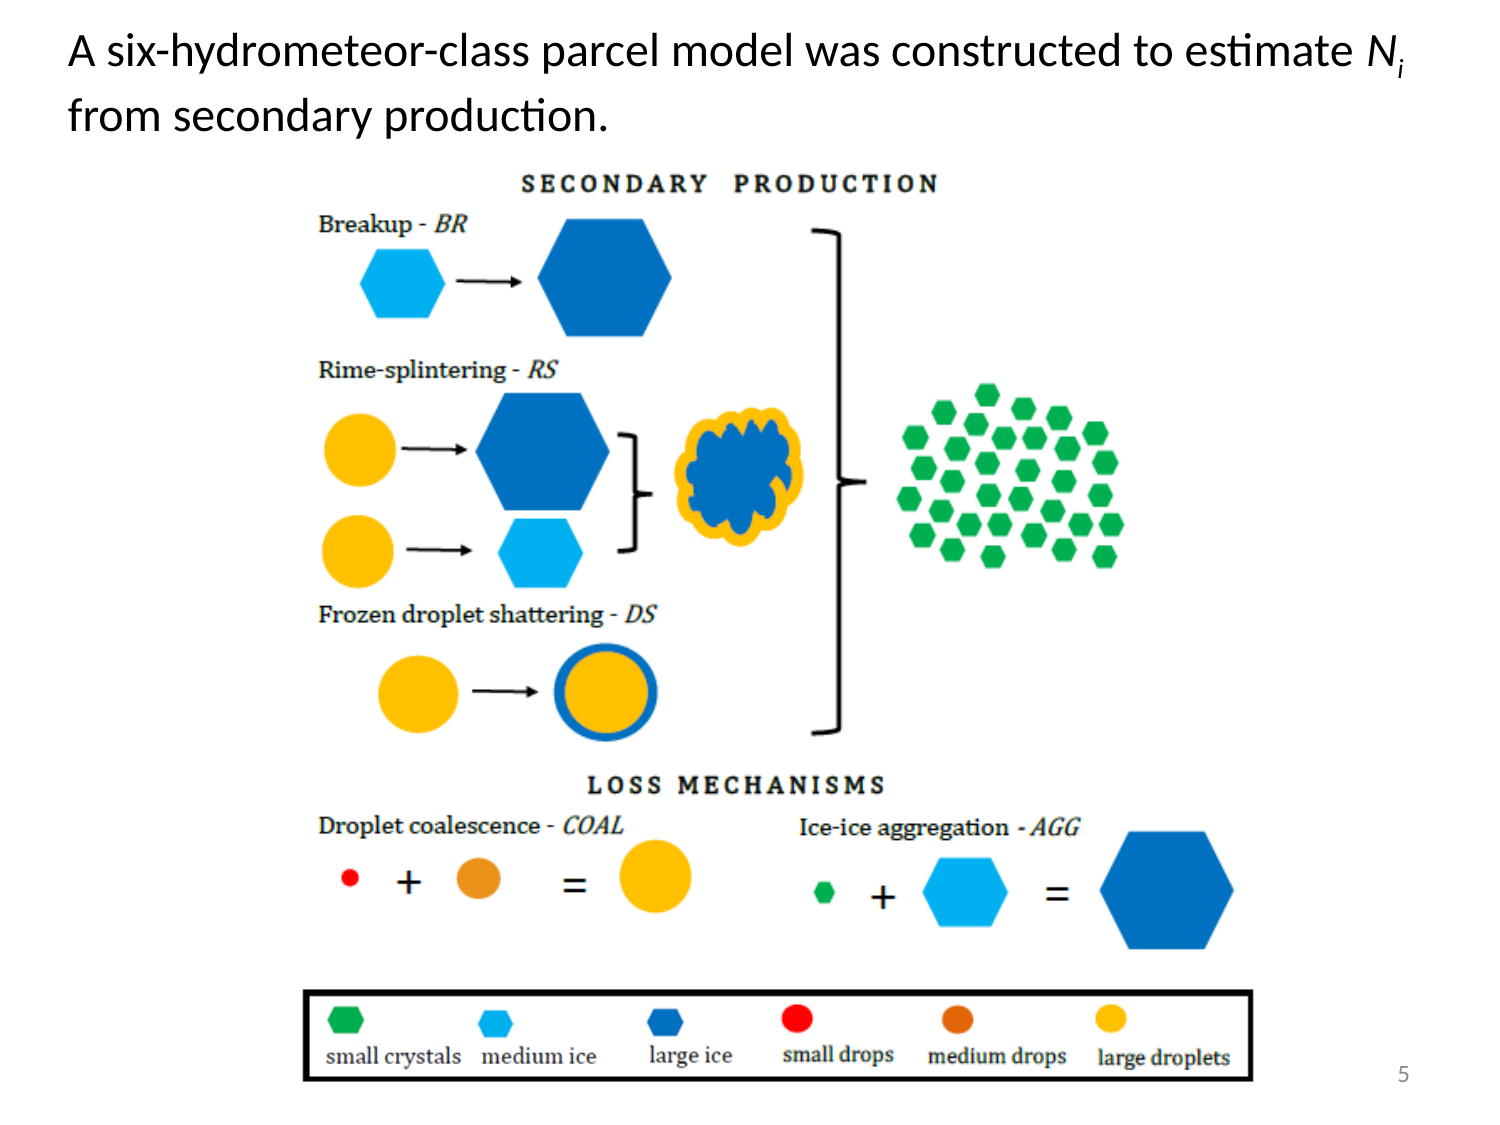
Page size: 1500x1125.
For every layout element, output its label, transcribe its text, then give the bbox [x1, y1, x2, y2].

picture [253, 142, 1292, 1102]
slide_number 5 [1296, 1042, 1425, 1103]
text_box A six-hydrometeor-class parcel model was constructed to estimate Ni from secondary production. [53, 11, 1476, 149]
